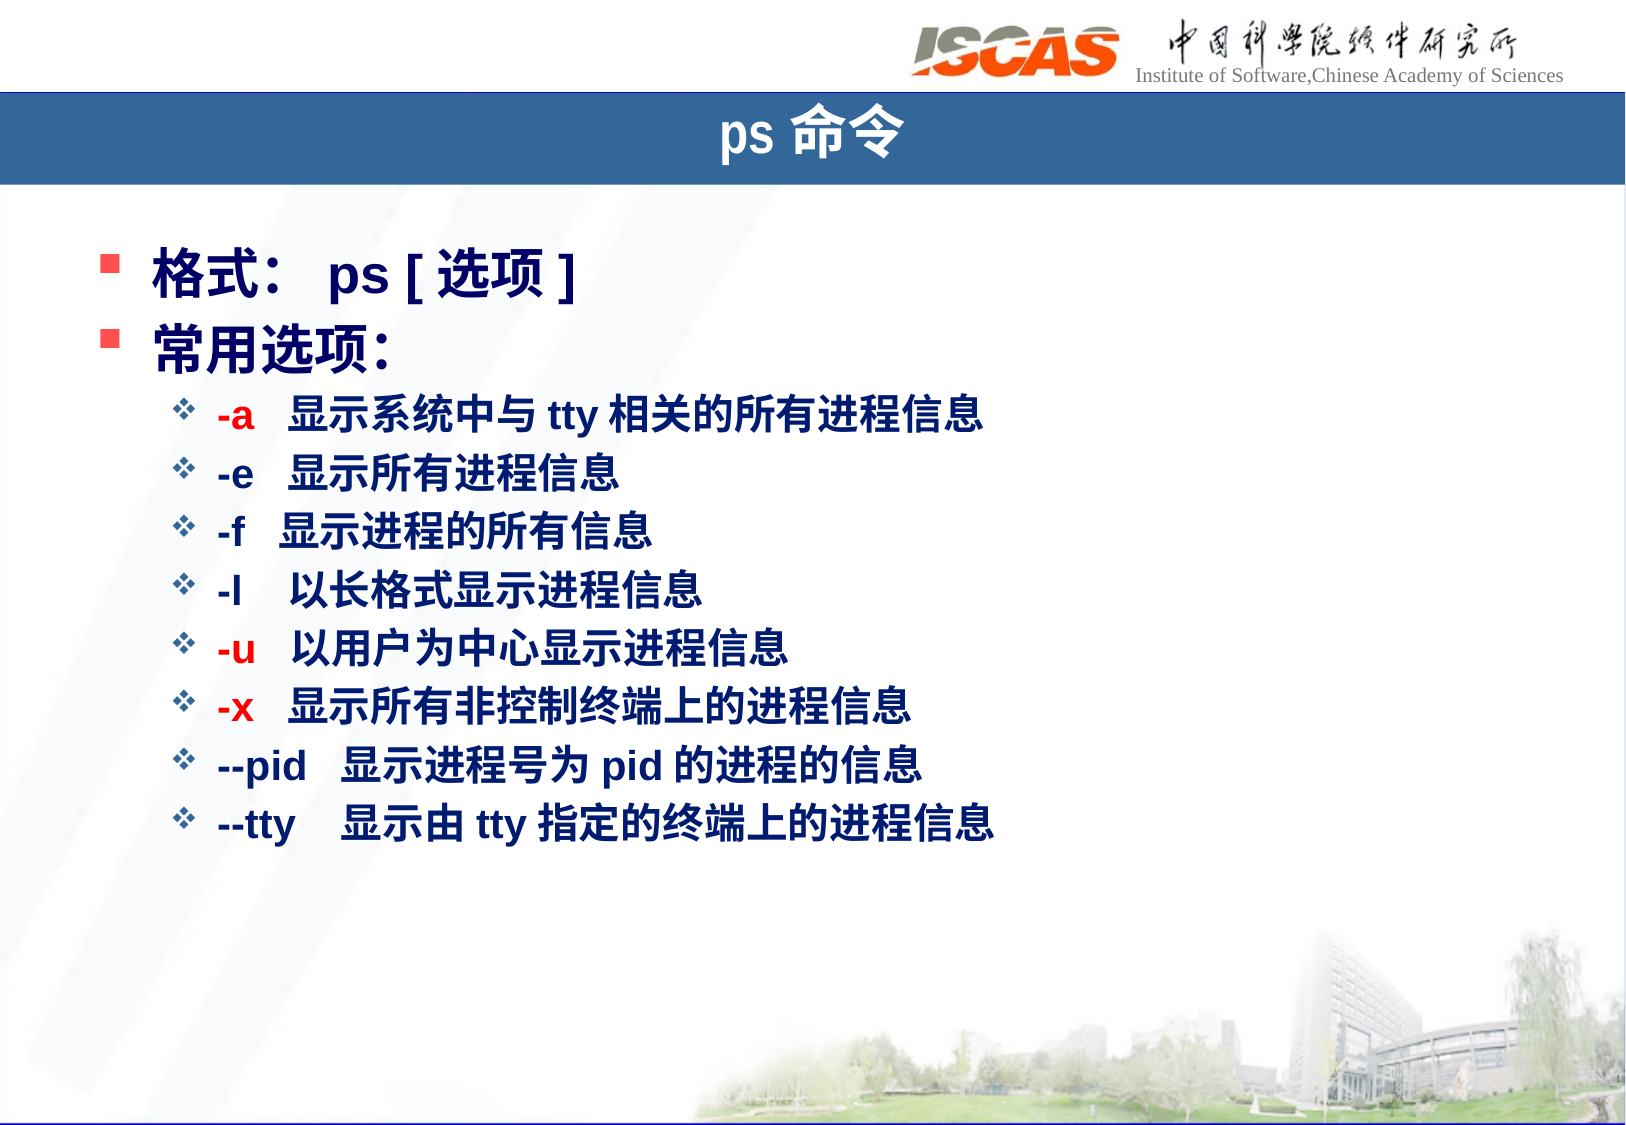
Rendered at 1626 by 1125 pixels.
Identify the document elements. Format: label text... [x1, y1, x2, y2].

picture [1166, 15, 1519, 71]
picture [0, 92, 1626, 1125]
picture [907, 18, 1132, 87]
list 格式：ps [选项] 常用选项： -a 显示系统中与tty相关的所有进程信息 -e 显示所有进程信息 -f 显示进程的所有信息 -l 以长格式显示进程信息 -u 以用户为中心显示进程信息 -x 显示所有非控制终端上的进程信息 --pid 显示进程号为pid的进程的信息 --tty 显示由tty指定的终端上的进程信息 [80, 231, 1545, 988]
title ps命令 [0, 93, 1625, 185]
